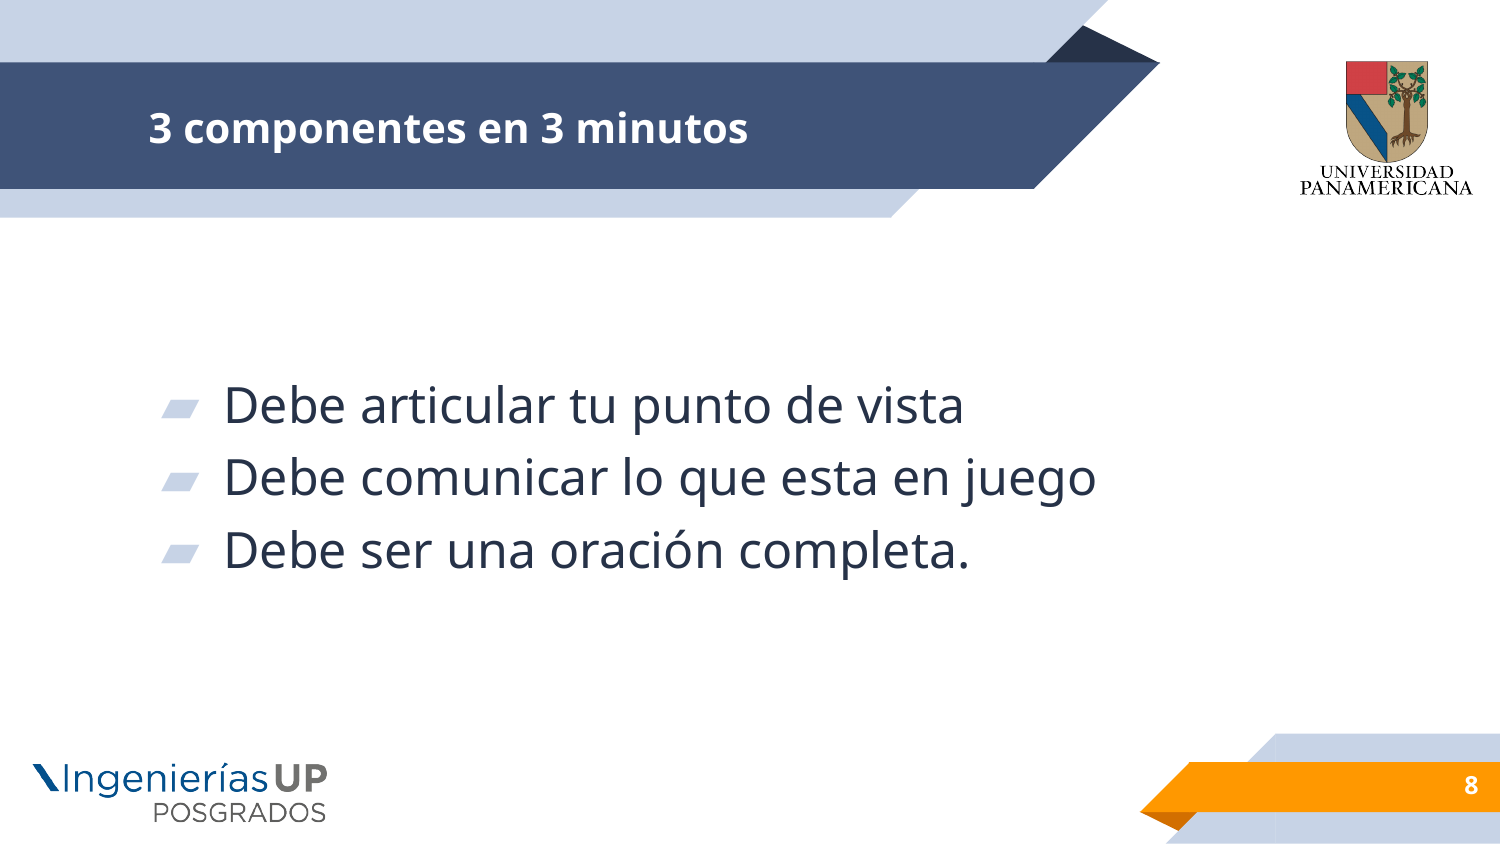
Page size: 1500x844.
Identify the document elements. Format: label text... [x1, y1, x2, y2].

slide_number 8 [1249, 760, 1494, 813]
picture [1286, 44, 1490, 210]
title 3 componentes en 3 minutos [133, 64, 1035, 190]
list Debe articular tu punto de vista Debe comunicar lo que esta en juego Debe ser una oración completa. [133, 217, 1140, 734]
picture [15, 737, 344, 844]
